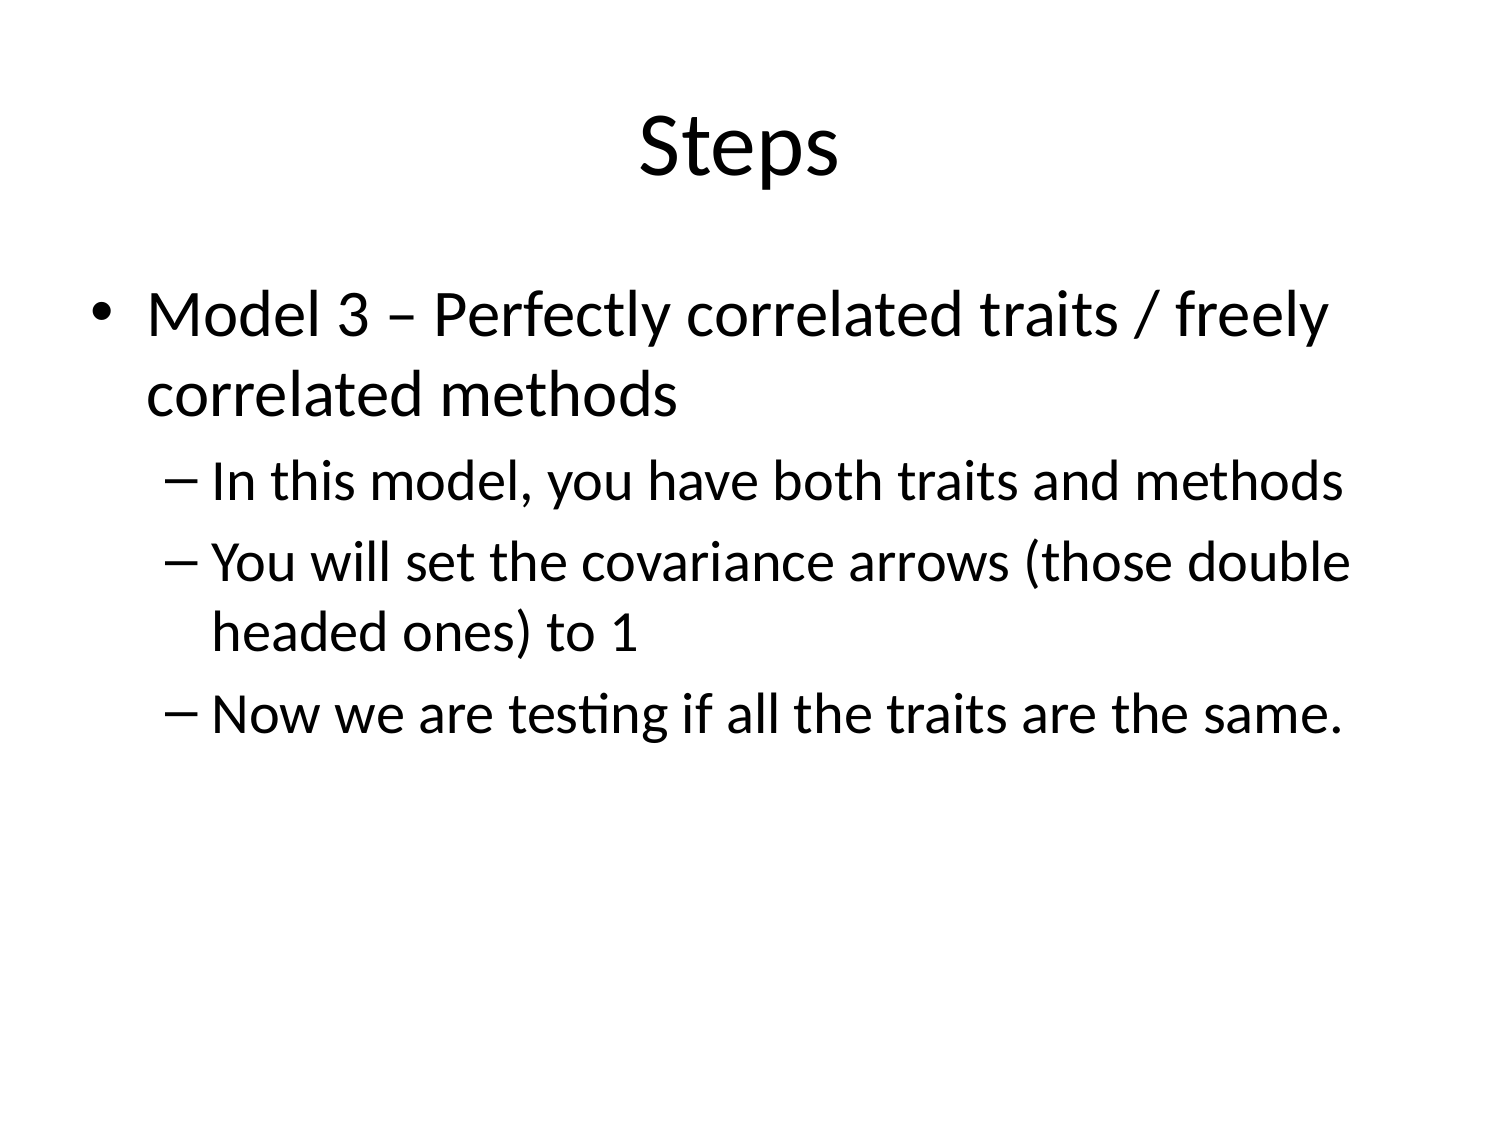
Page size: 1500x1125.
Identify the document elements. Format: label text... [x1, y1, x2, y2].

list Model 3 – Perfectly correlated traits / freely correlated methods In this model, you have both traits and methods You will set the covariance arrows (those double headed ones) to 1 Now we are testing if all the traits are the same. [75, 262, 1425, 1005]
title Steps [75, 45, 1425, 233]
